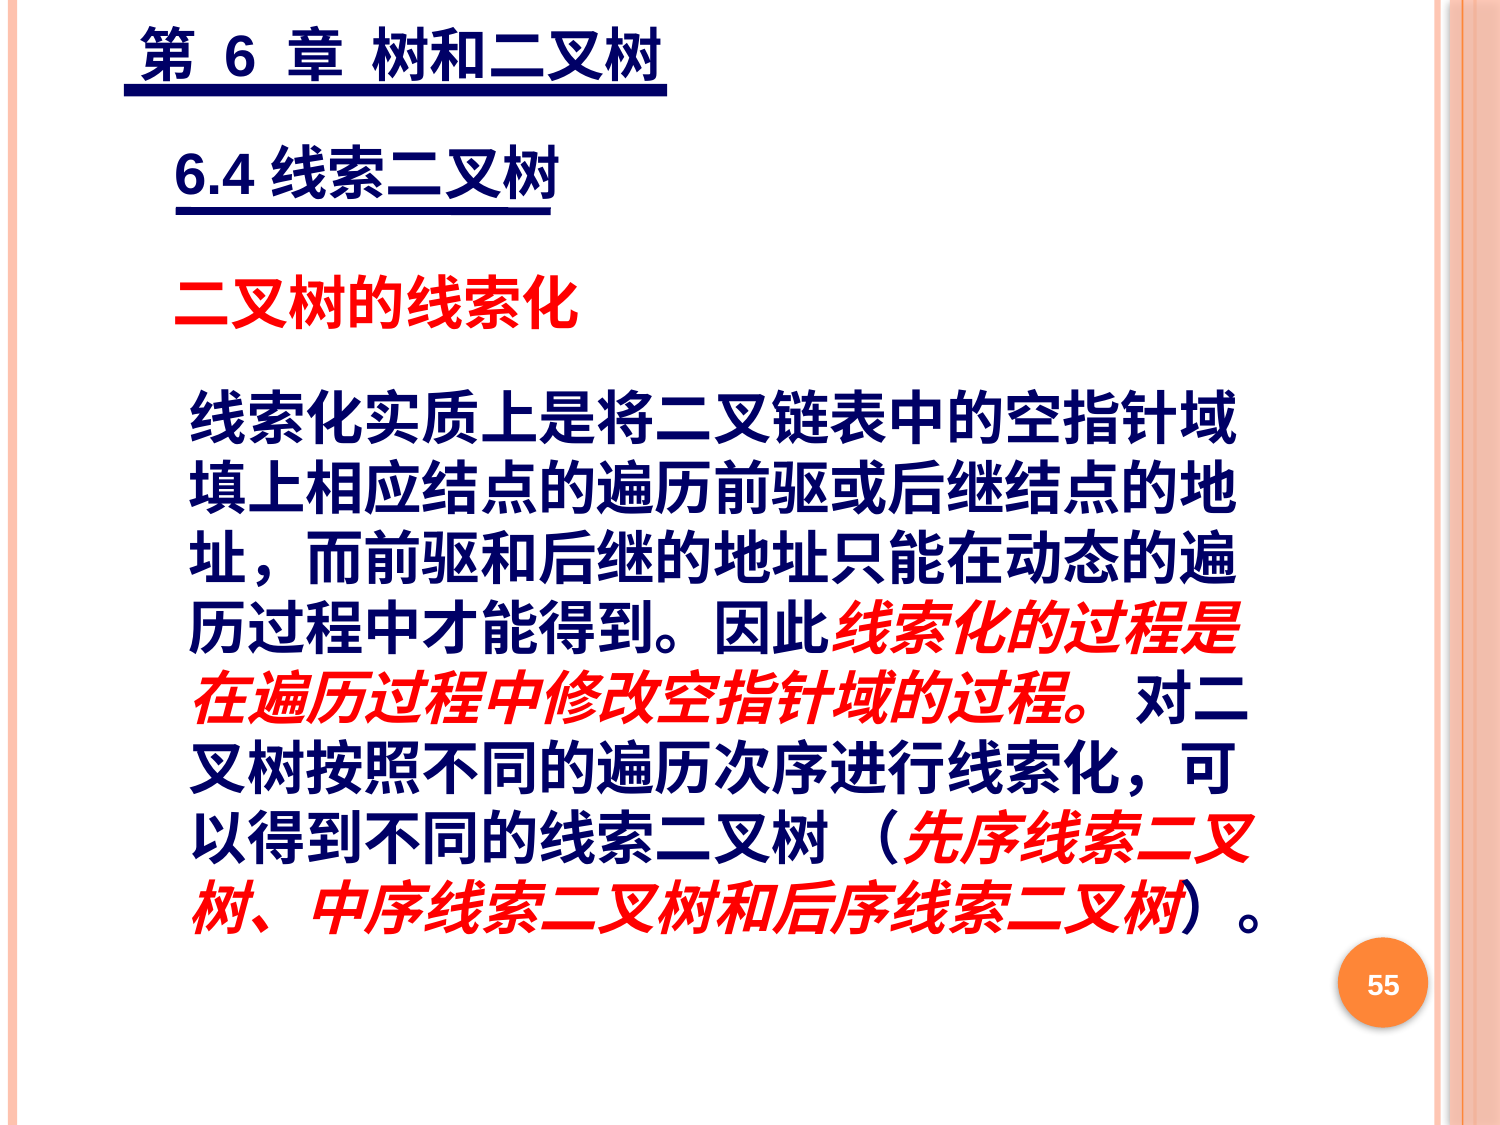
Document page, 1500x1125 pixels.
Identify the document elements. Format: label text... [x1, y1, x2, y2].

text_box 二叉树的线索化 [157, 258, 595, 344]
text_box 第 6 章 树和二叉树 [123, 10, 680, 96]
text_box 线索化实质上是将二叉链表中的空指针域 填上相应结点的遍历前驱或后继结点的地 址，而前驱和后继的地址只能在动态的遍 历过程中才能得到。因此线索化的过程是 在遍历过程中修改空指针域的过程。 对二 叉树按照不同的遍历次序进行线索化，可 以得到不同的线索二叉树 （先序线索二叉 树、中序线索二叉树和后序线索二叉树）。 [174, 373, 1311, 949]
slide_number 55 [1333, 940, 1434, 1026]
text_box 6.4线索二叉树 [159, 128, 904, 284]
